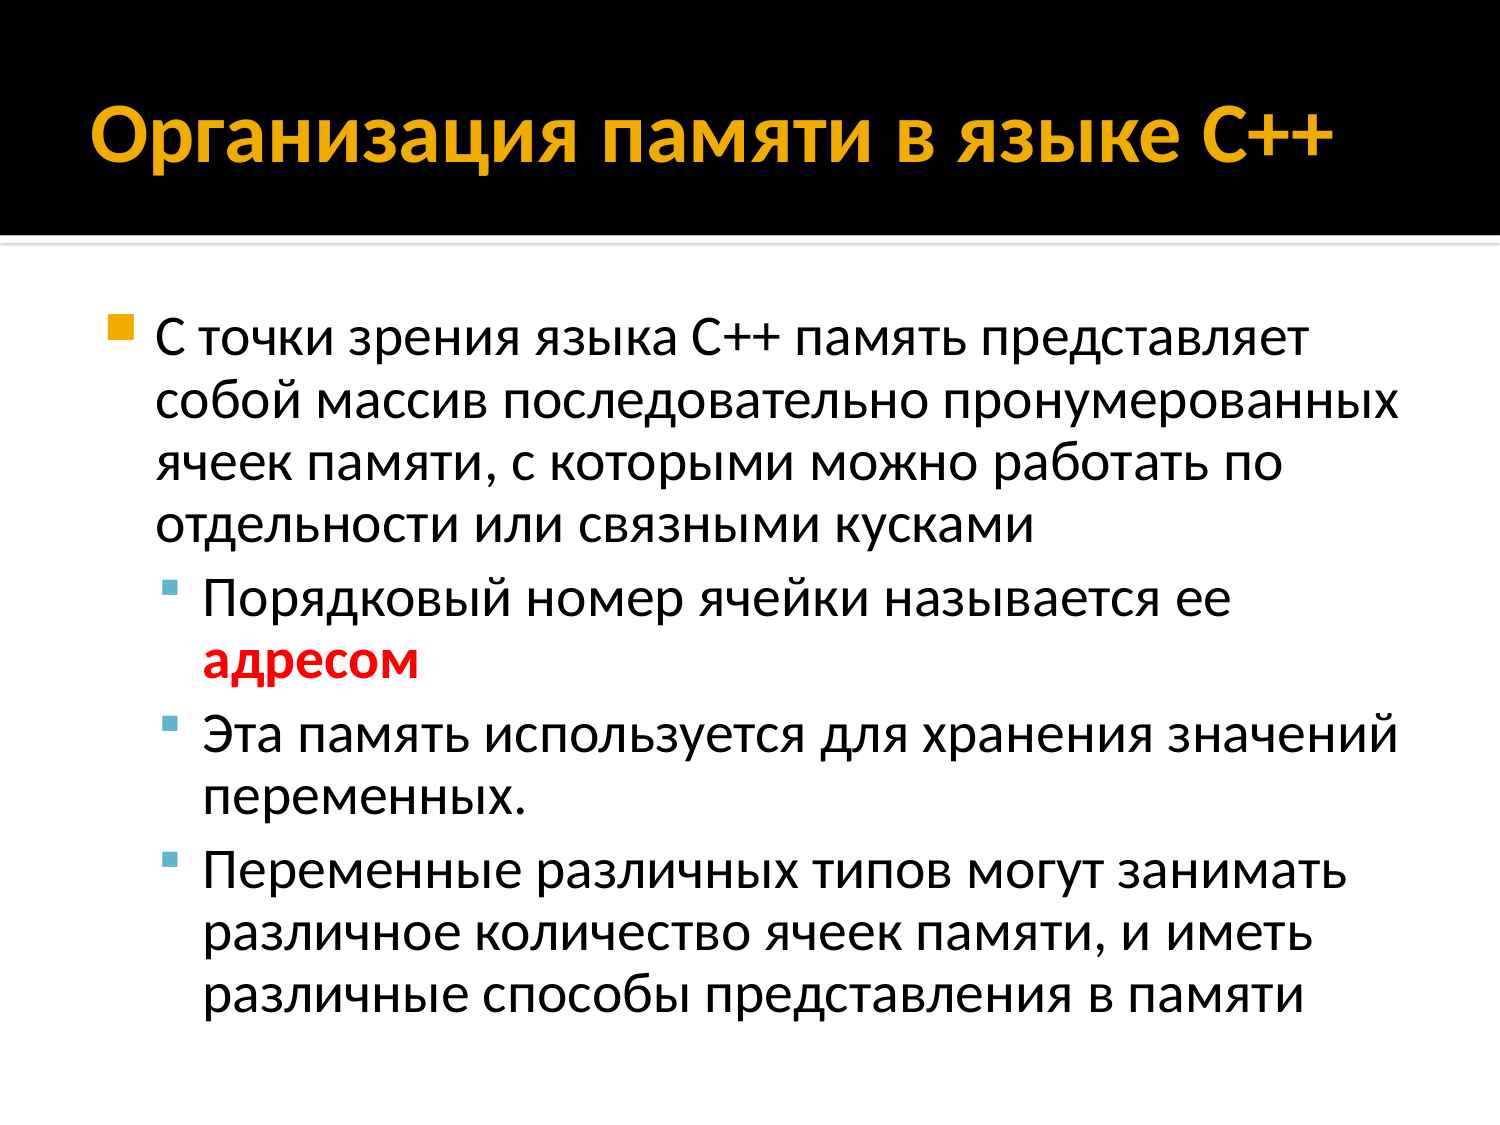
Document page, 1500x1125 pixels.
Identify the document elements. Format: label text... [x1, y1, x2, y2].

title Организация памяти в языке C++ [75, 25, 1425, 231]
list С точки зрения языка С++ память представляет собой массив последовательно пронумерованных ячеек памяти, с которыми можно работать по отдельности или связными кусками Порядковый номер ячейки называется ее адресом Эта память используется для хранения значений переменных. Переменные различных типов могут занимать различное количество ячеек памяти, и иметь различные способы представления в памяти [75, 291, 1425, 1050]
